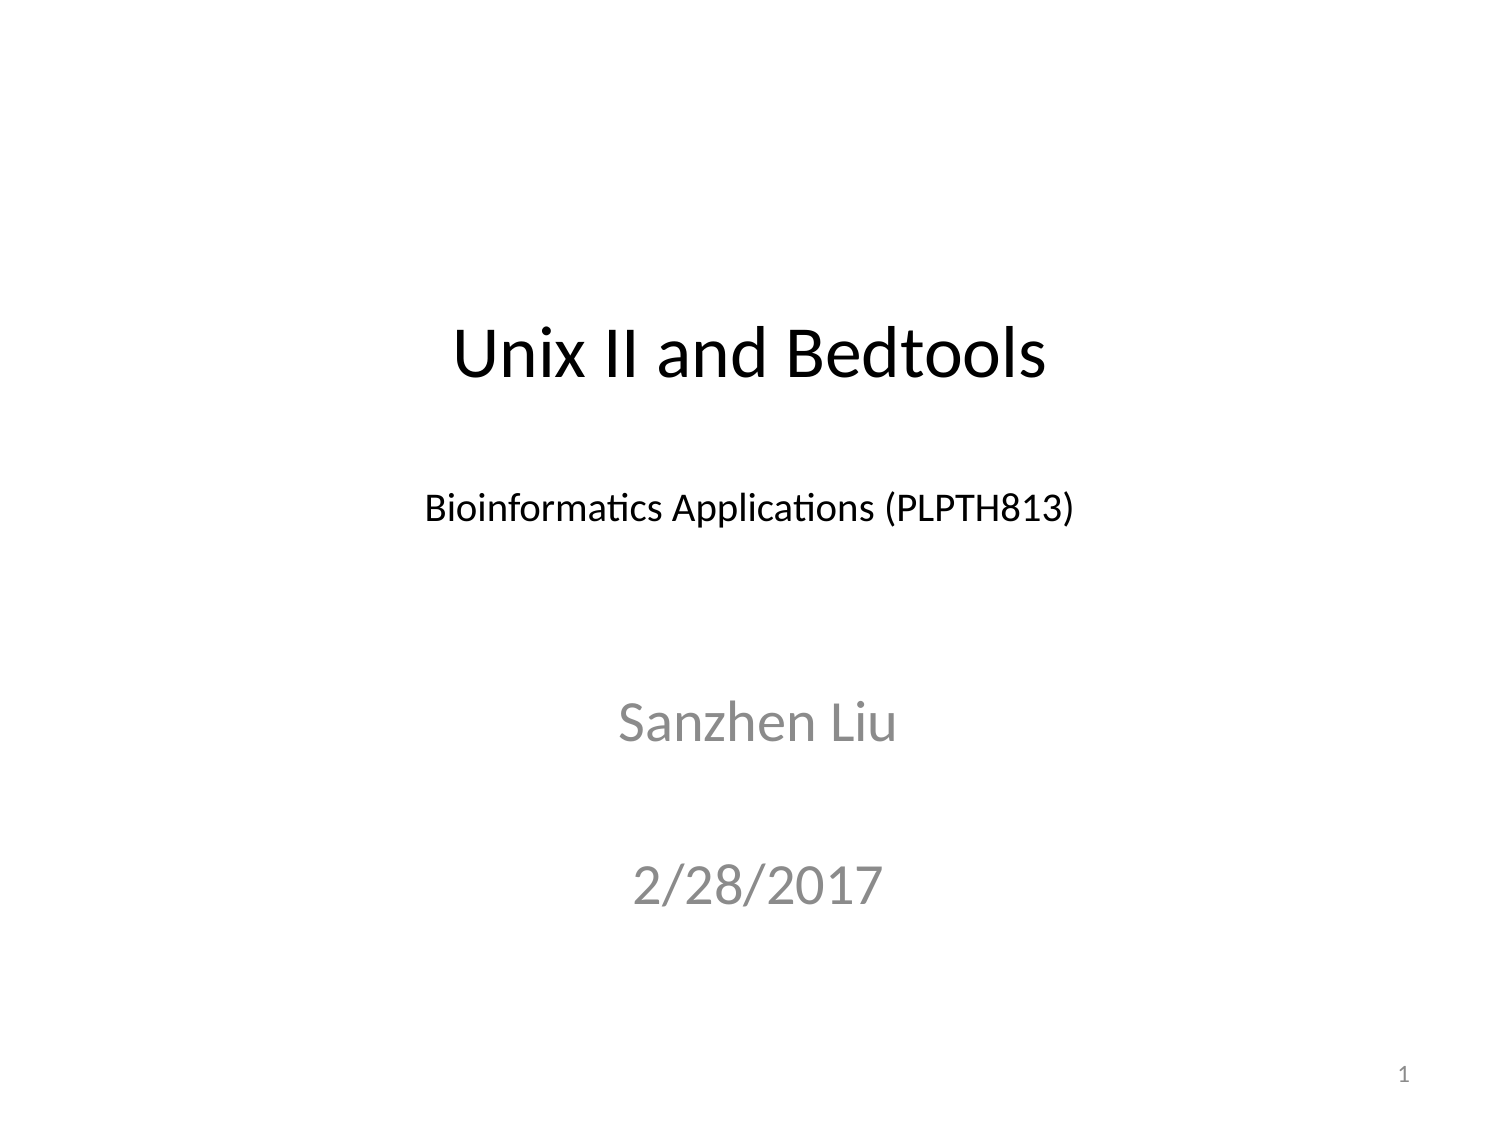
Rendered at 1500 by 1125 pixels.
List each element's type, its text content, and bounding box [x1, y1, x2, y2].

slide_number 1 [1074, 1042, 1425, 1103]
title Unix II and Bedtools Bioinformatics Applications (PLPTH813) [112, 296, 1388, 538]
subtitle Sanzhen Liu 2/28/2017 [233, 675, 1284, 964]
